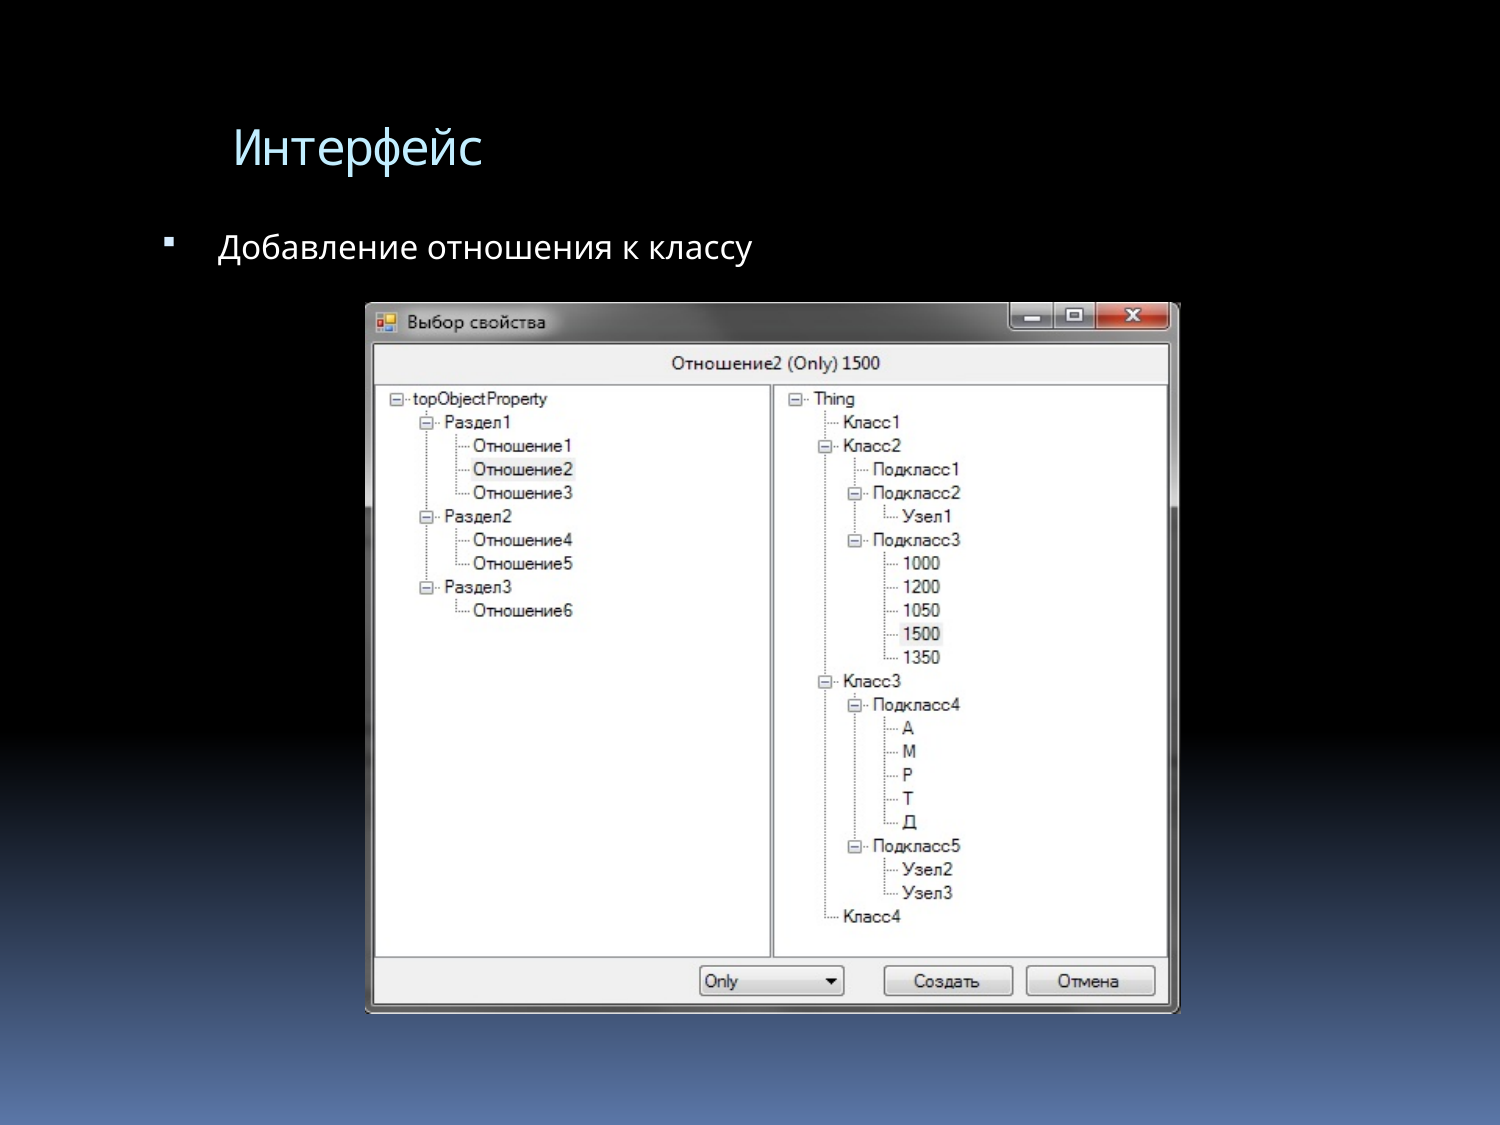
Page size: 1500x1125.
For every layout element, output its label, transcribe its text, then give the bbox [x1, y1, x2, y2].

title Интерфейс [218, 107, 1425, 220]
list Добавление отношения к классу [135, 218, 1411, 1042]
picture [365, 302, 1182, 1014]
